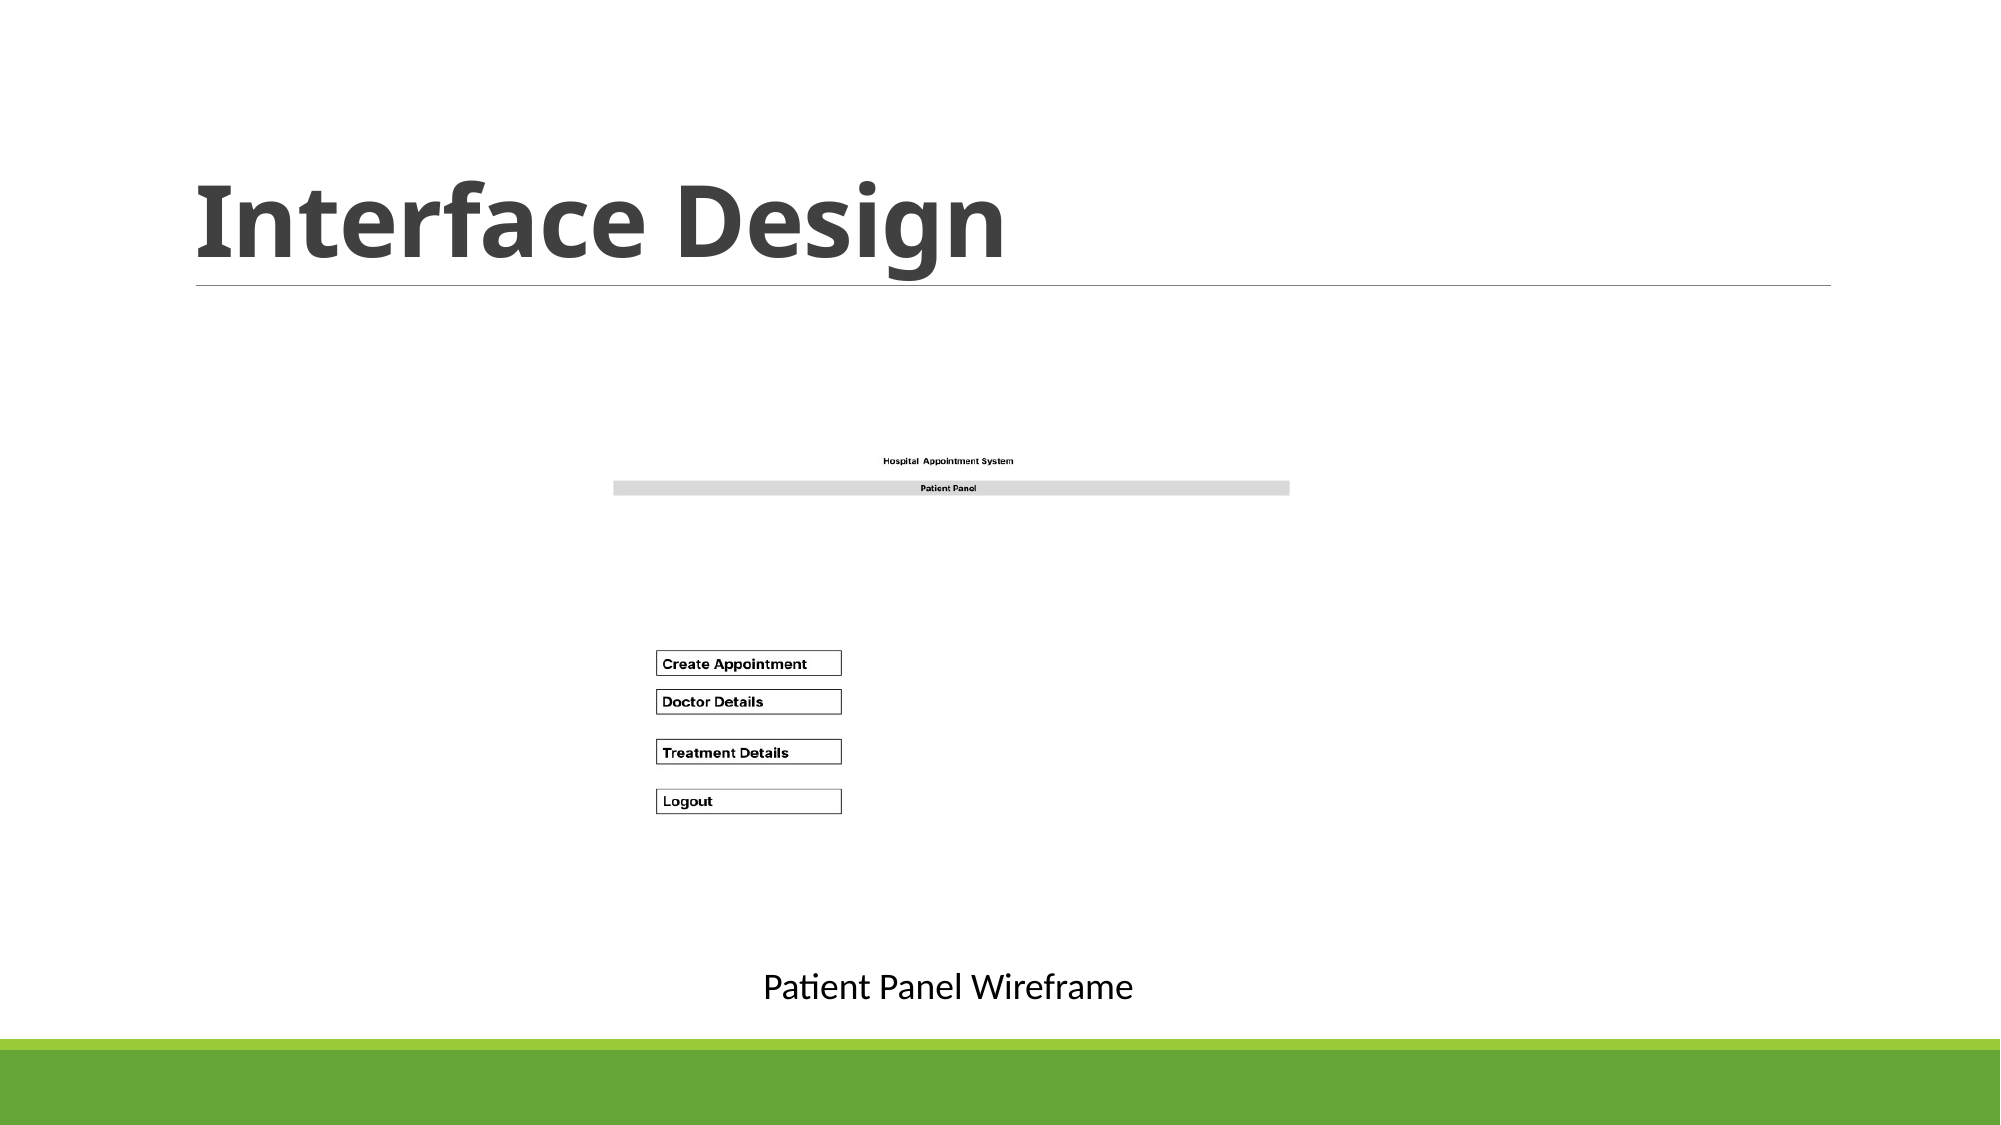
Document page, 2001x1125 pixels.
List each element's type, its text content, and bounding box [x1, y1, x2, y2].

text_box Patient Panel Wireframe [570, 954, 1328, 1015]
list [513, 316, 1336, 907]
title Interface Design [180, 47, 1830, 285]
